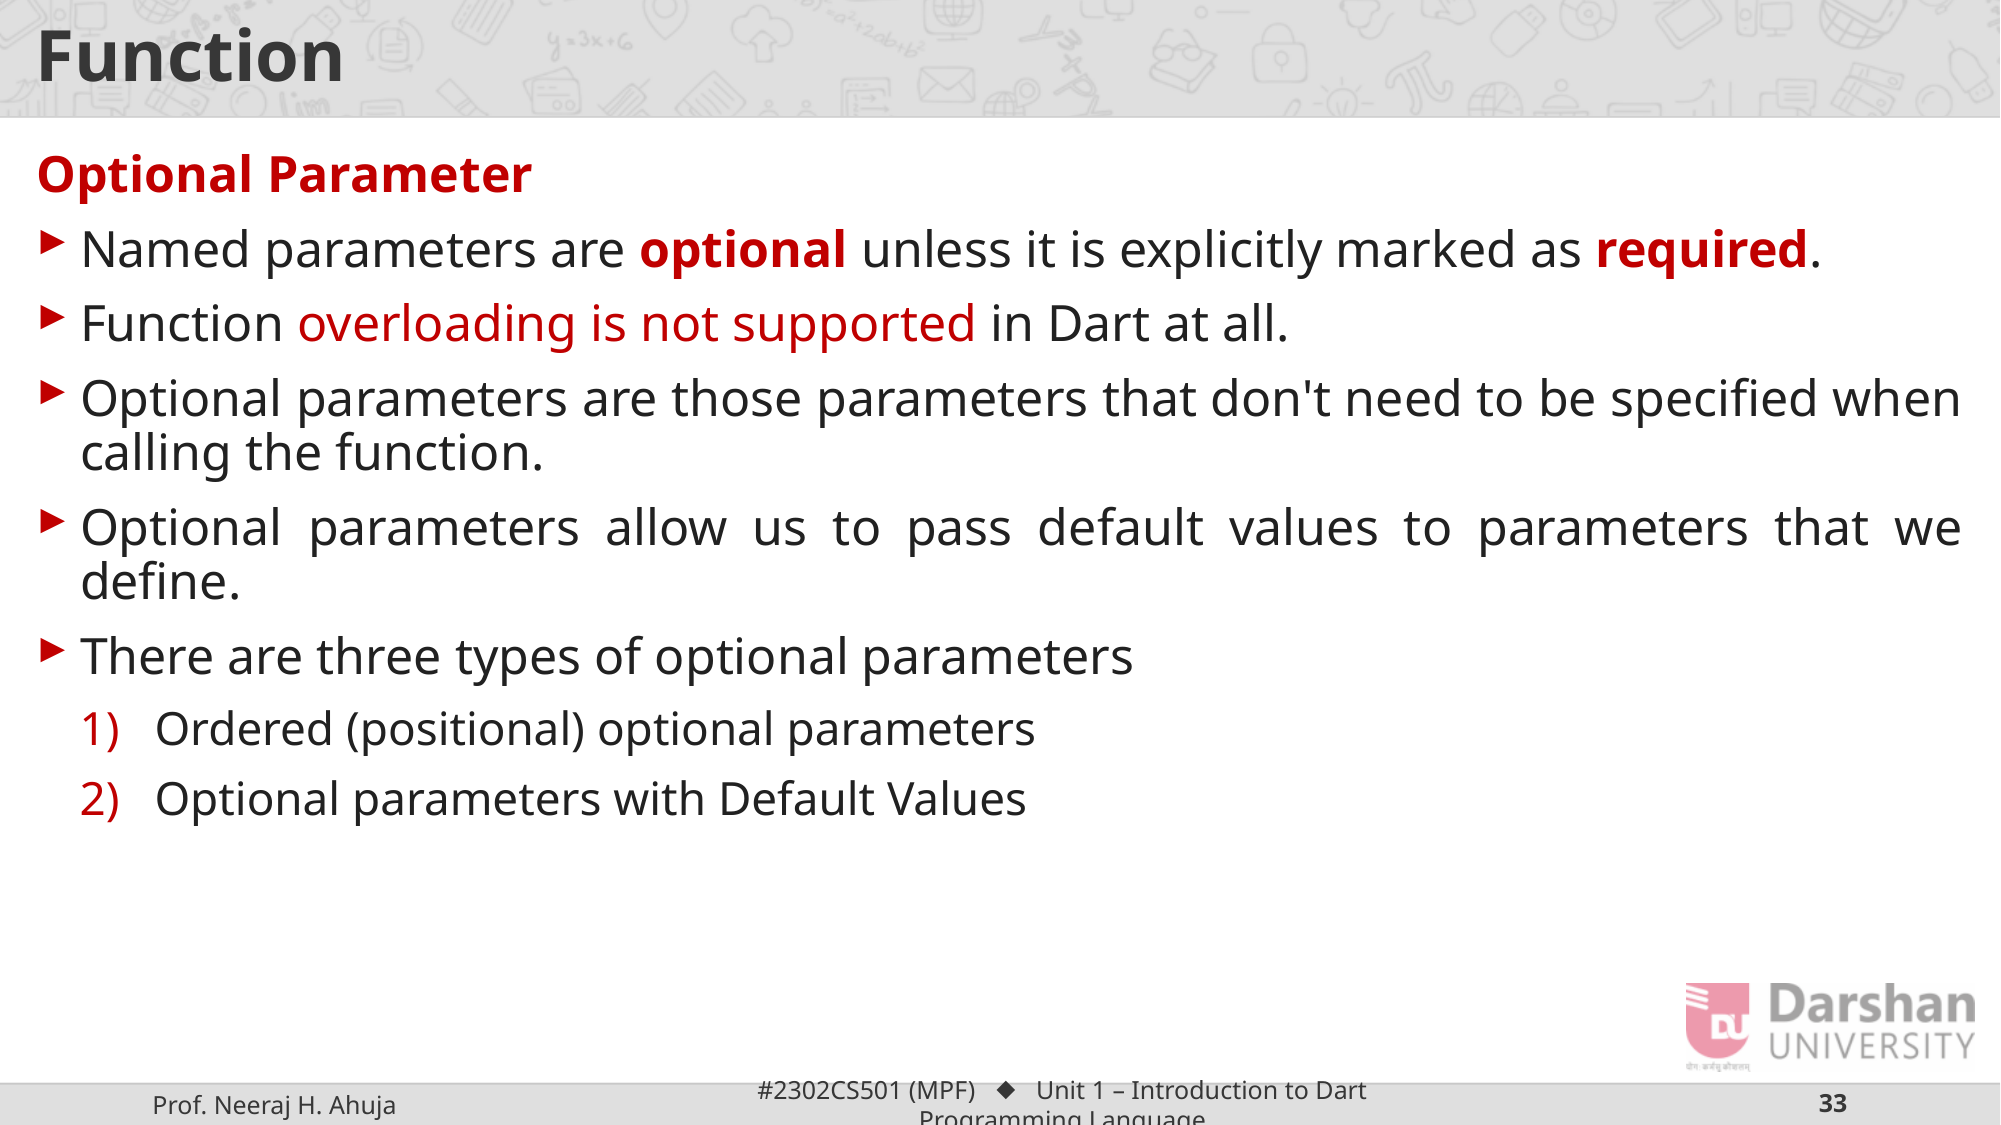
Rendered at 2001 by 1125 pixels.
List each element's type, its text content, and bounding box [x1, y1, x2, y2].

title Function [0, 0, 2000, 117]
list Optional Parameter Named parameters are optional unless it is explicitly marked as required. Function overloading is not supported in Dart at all. Optional parameters are those parameters that don't need to be specified when calling the function. Optional parameters allow us to pass default values to parameters that we define. There are three types of optional parameters Ordered (positional) optional parameters Optional parameters with Default Values [21, 141, 1979, 1069]
